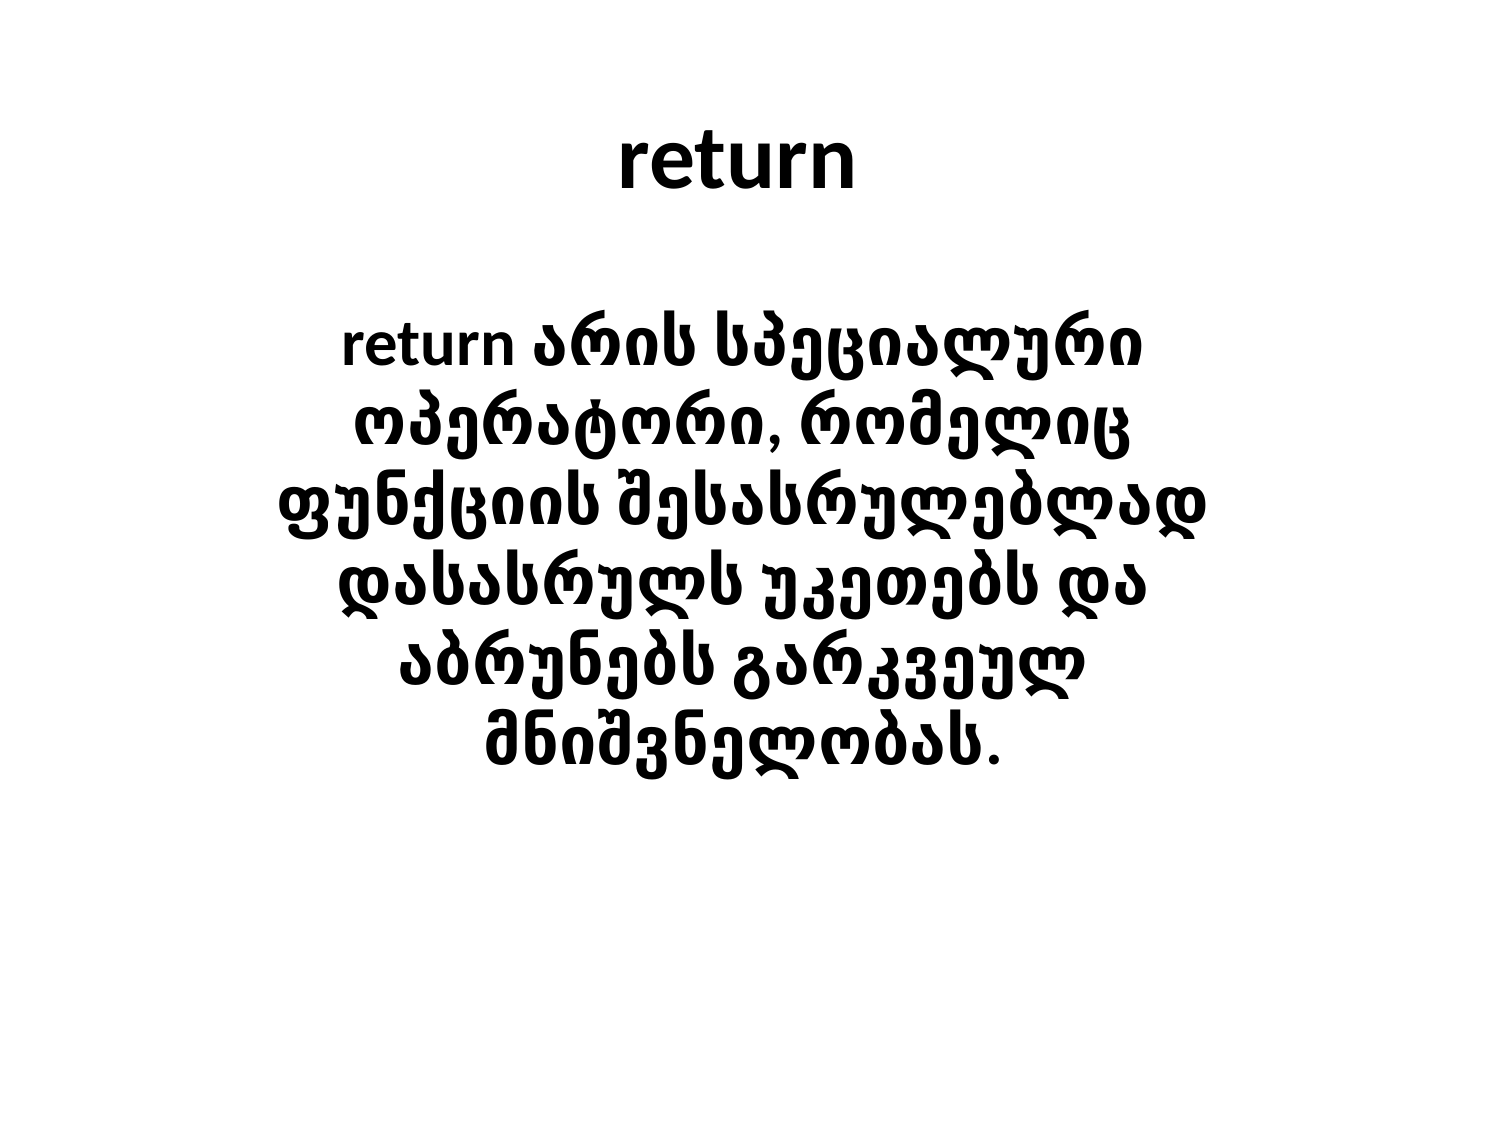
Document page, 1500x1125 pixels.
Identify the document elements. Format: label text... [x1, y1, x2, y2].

subtitle return არის სპეციალური ოპერატორი, რომელიც ფუნქციის შესასრულებლად დასასრულს უკეთებს და აბრუნებს გარკვეულ მნიშვნელობას. [218, 290, 1269, 965]
title return [100, 30, 1376, 273]
